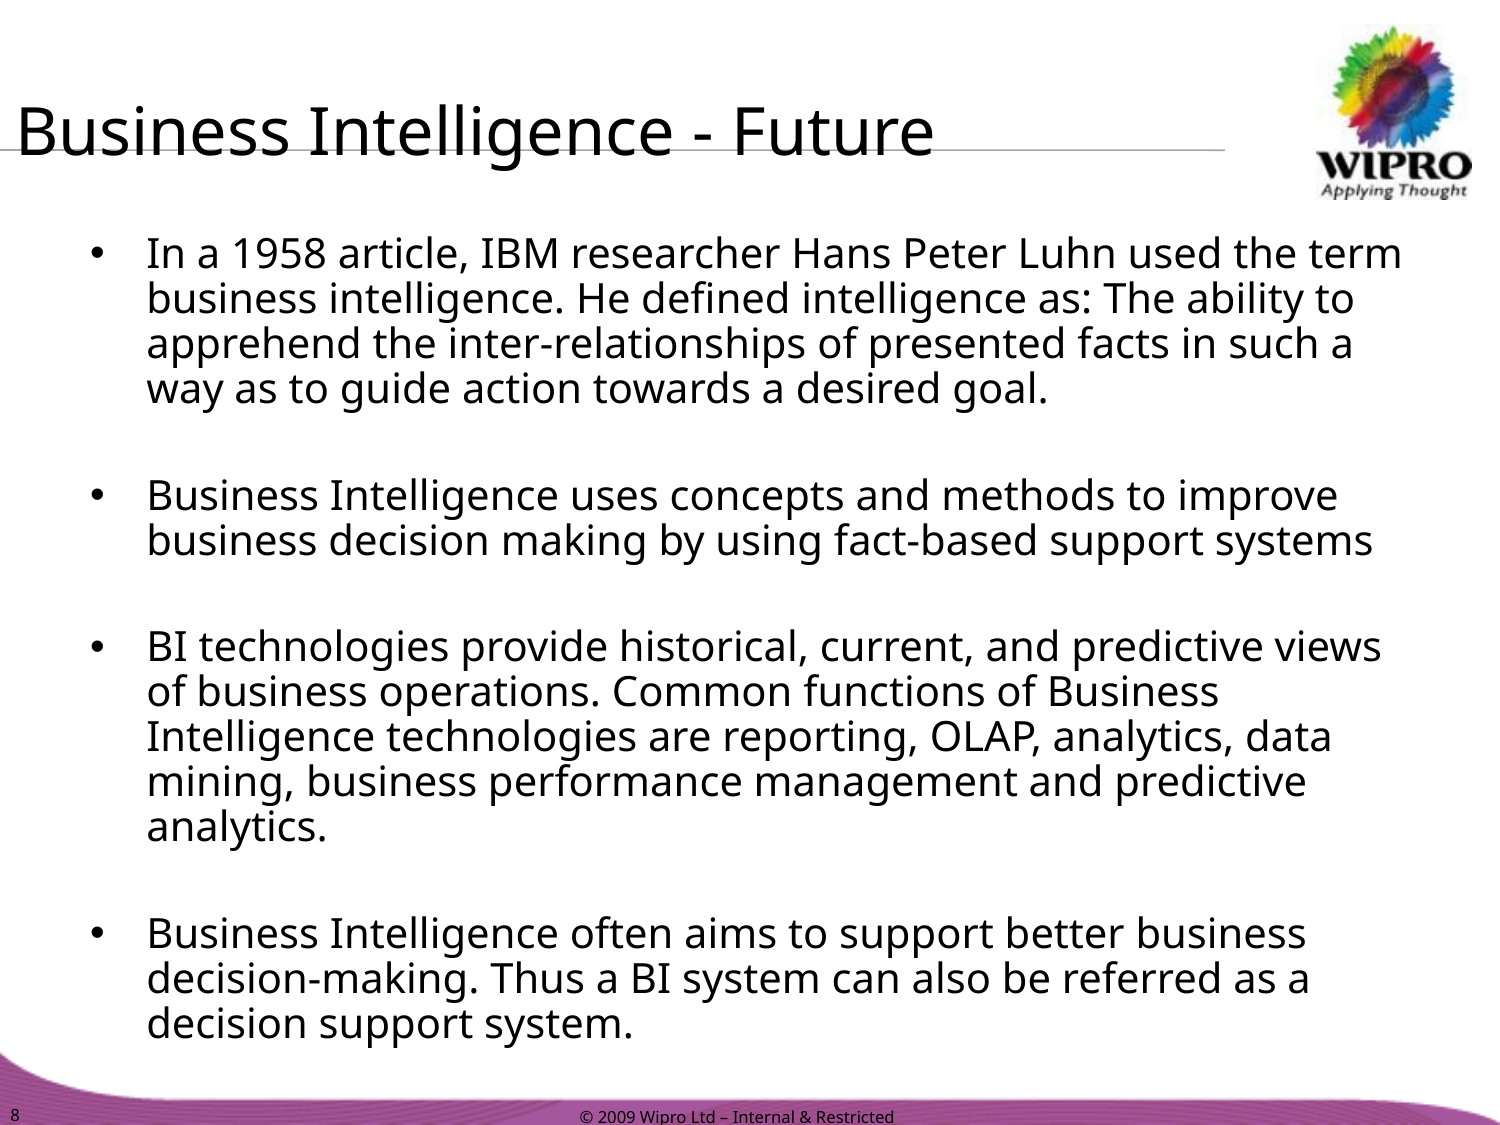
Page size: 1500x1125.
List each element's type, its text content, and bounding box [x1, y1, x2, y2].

list In a 1958 article, IBM researcher Hans Peter Luhn used the term business intelligence. He defined intelligence as: The ability to apprehend the inter-relationships of presented facts in such a way as to guide action towards a desired goal. Business Intelligence uses concepts and methods to improve business decision making by using fact-based support systems BI technologies provide historical, current, and predictive views of business operations. Common functions of Business Intelligence technologies are reporting, OLAP, analytics, data mining, business performance management and predictive analytics. Business Intelligence often aims to support better business decision-making. Thus a BI system can also be referred as a decision support system. [75, 224, 1425, 1038]
title Business Intelligence - Future [0, 35, 1263, 223]
picture [0, 1037, 1500, 1125]
picture [1316, 24, 1472, 200]
